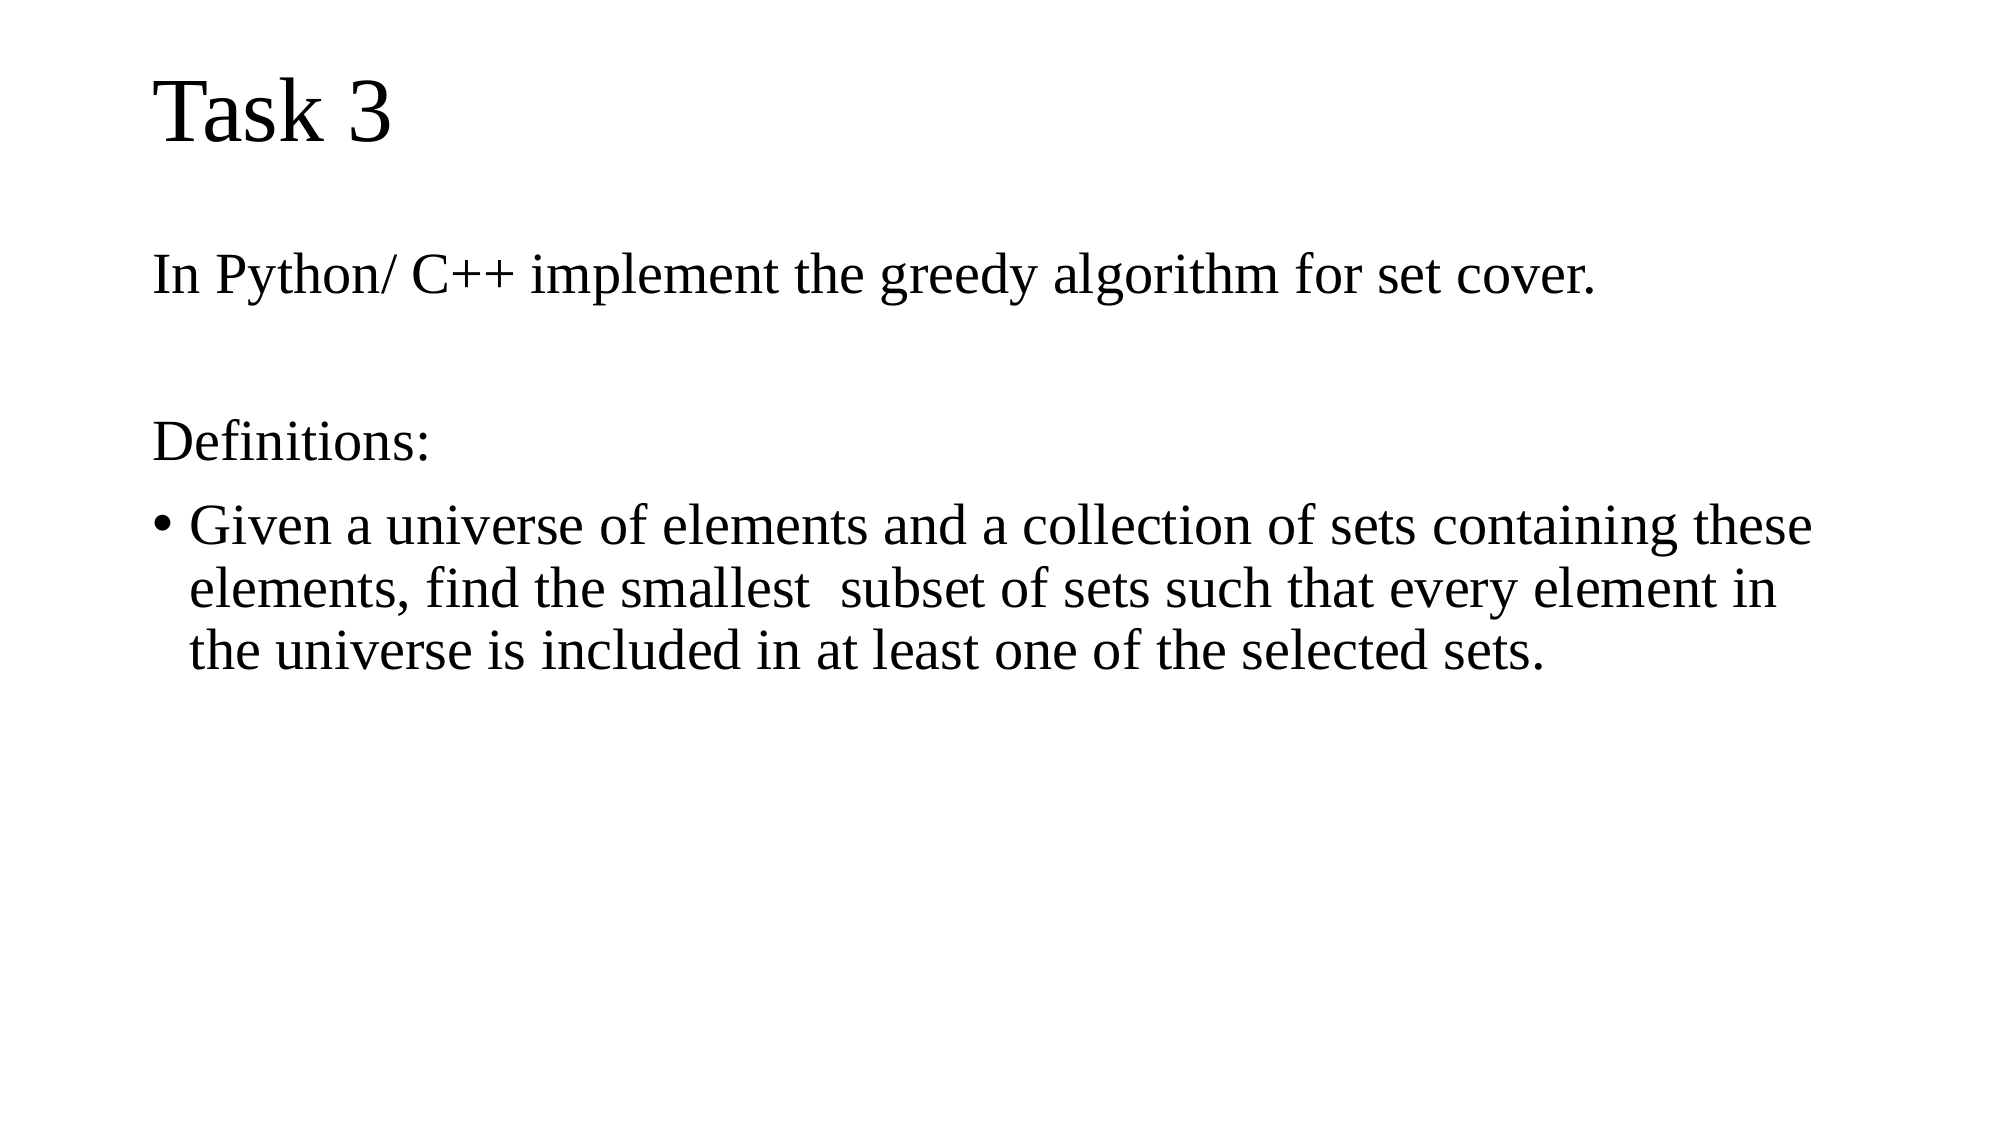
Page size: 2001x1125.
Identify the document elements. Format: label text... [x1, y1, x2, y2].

title Task 3 [137, 3, 1863, 221]
list In Python/ C++ implement the greedy algorithm for set cover. Definitions: Given a universe of elements and a collection of sets containing these elements, find the smallest subset of sets such that every element in the universe is included in at least one of the selected sets. [137, 235, 1863, 1014]
